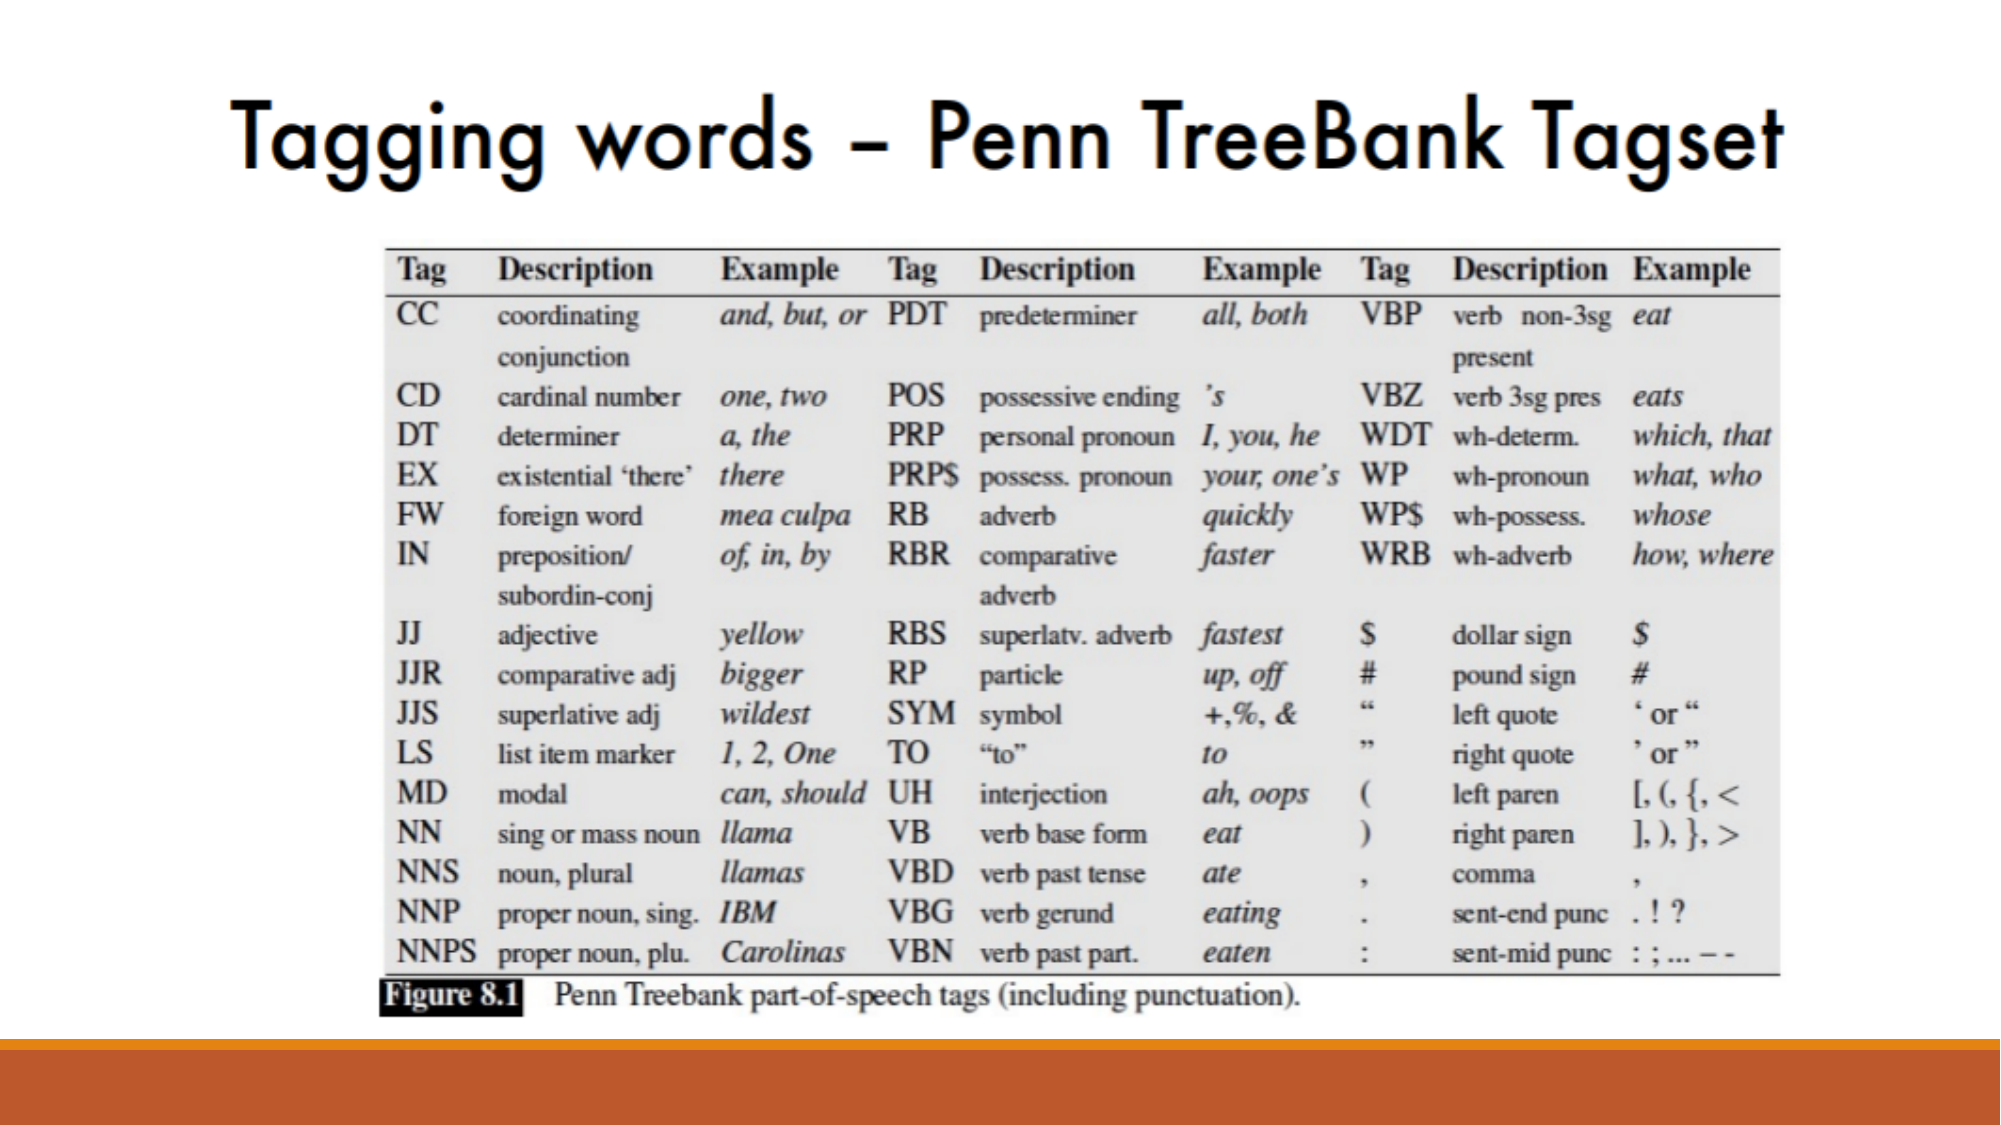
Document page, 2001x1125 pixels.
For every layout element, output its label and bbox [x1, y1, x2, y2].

list [179, 46, 1892, 1030]
